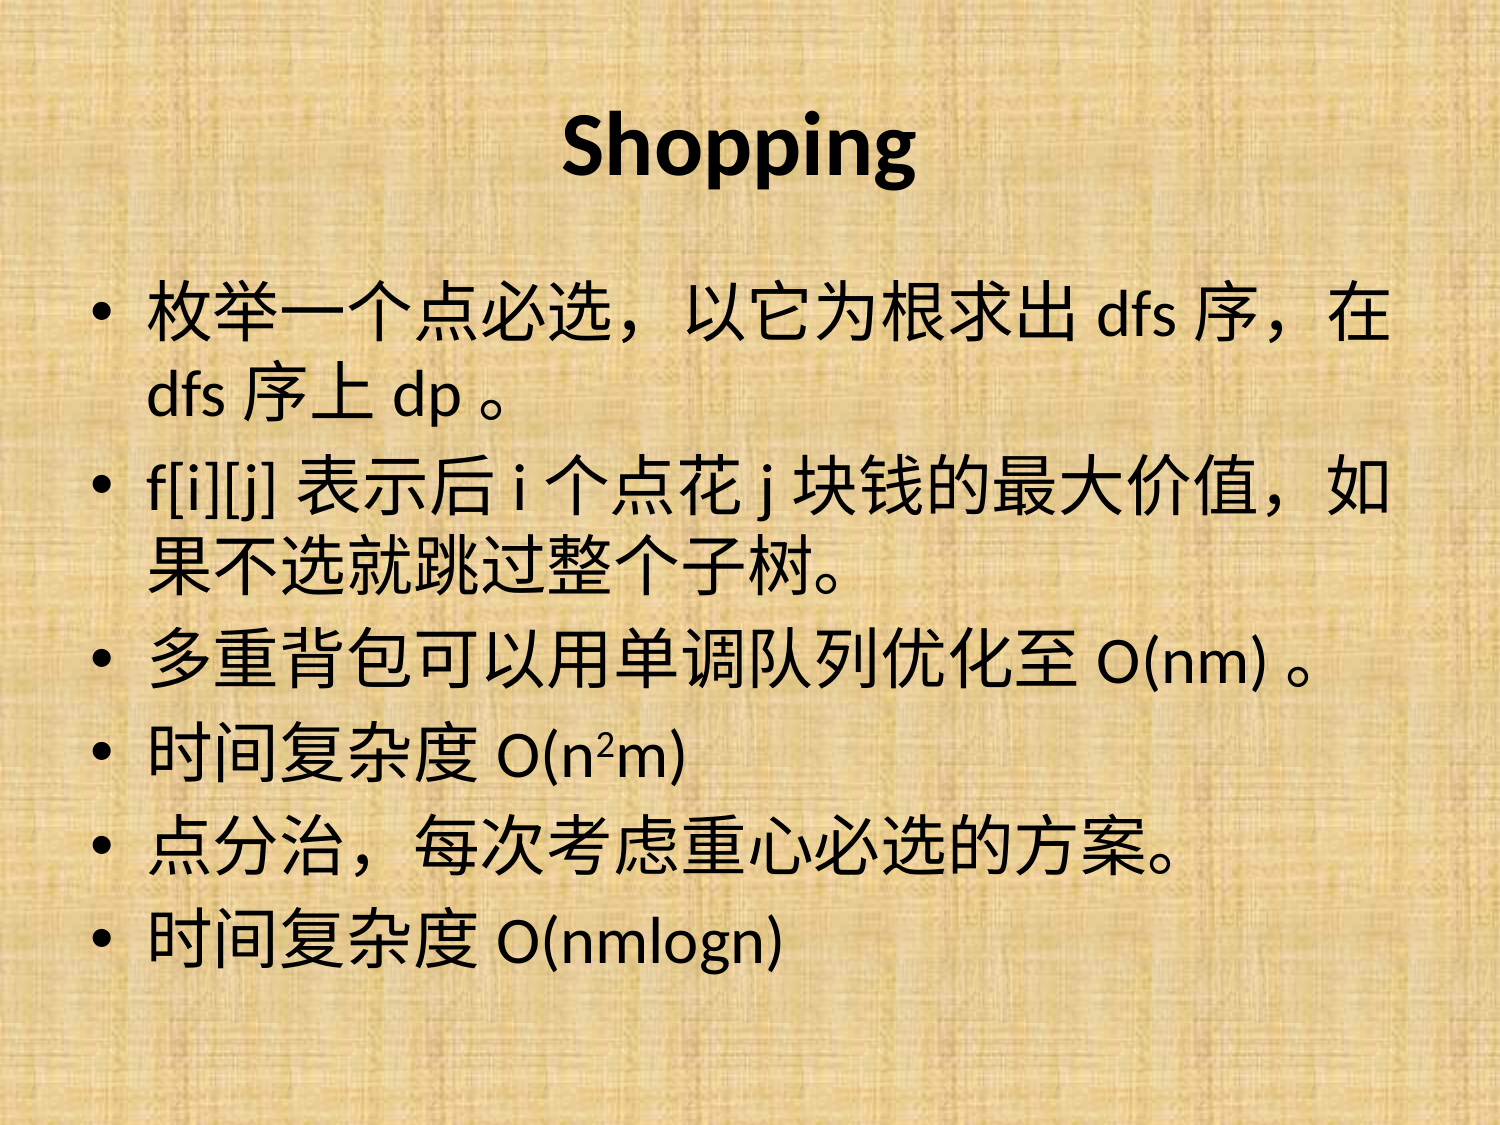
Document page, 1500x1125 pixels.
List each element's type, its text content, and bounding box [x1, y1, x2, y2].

picture [0, 0, 1500, 1125]
title Shopping [75, 45, 1425, 233]
list 枚举一个点必选，以它为根求出dfs序，在dfs序上dp。 f[i][j]表示后i个点花j块钱的最大价值，如果不选就跳过整个子树。 多重背包可以用单调队列优化至O(nm)。 时间复杂度O(n2m) 点分治，每次考虑重心必选的方案。 时间复杂度O(nmlogn) [75, 262, 1425, 1032]
